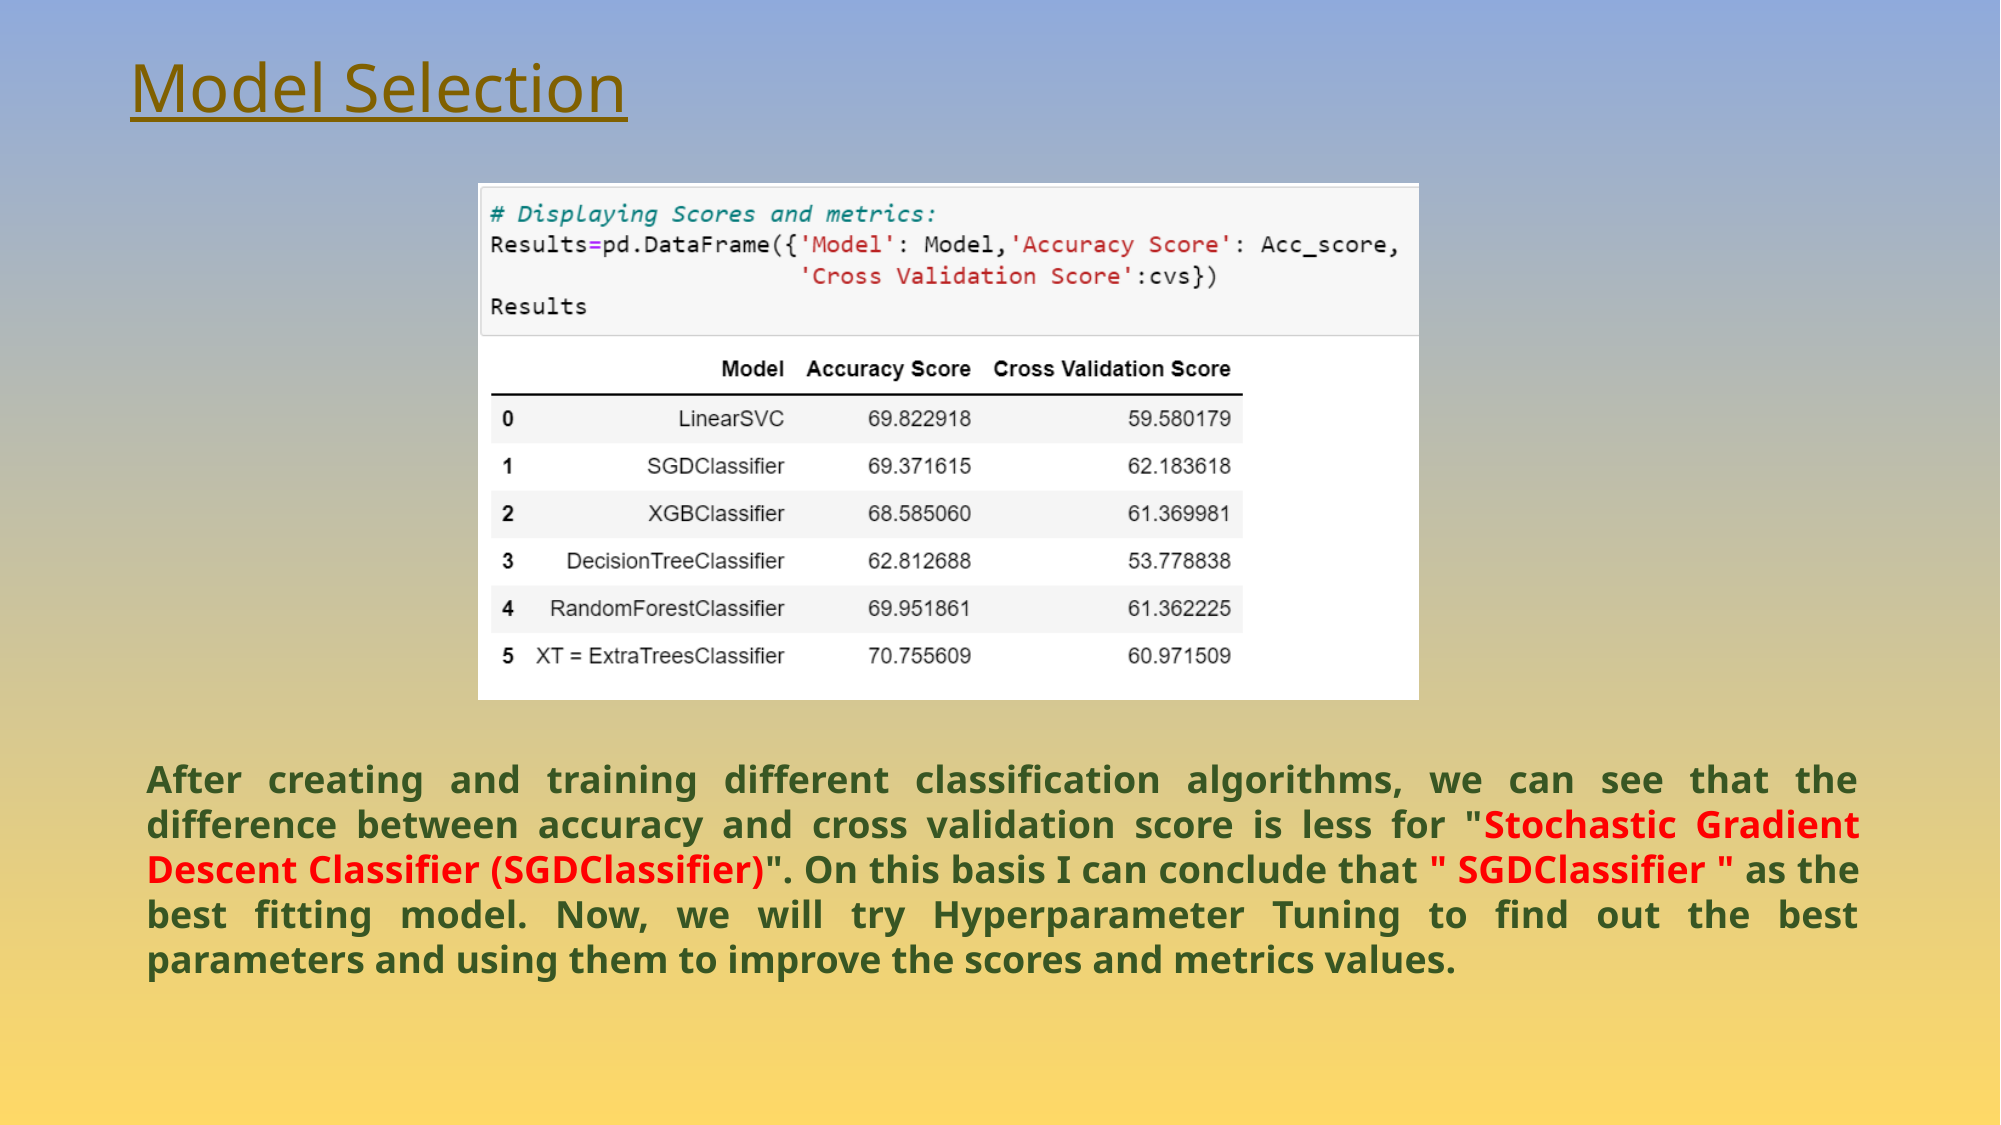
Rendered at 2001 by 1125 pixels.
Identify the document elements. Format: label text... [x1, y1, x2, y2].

text_box After creating and training different classification algorithms, we can see that the difference between accuracy and cross validation score is less for "Stochastic Gradient Descent Classifier (SGDClassifier)". On this basis I can conclude that " SGDClassifier " as the best fitting model. Now, we will try Hyperparameter Tuning to find out the best parameters and using them to improve the scores and metrics values. [131, 748, 1875, 989]
text_box Model Selection [114, 38, 760, 133]
picture [478, 183, 1419, 700]
